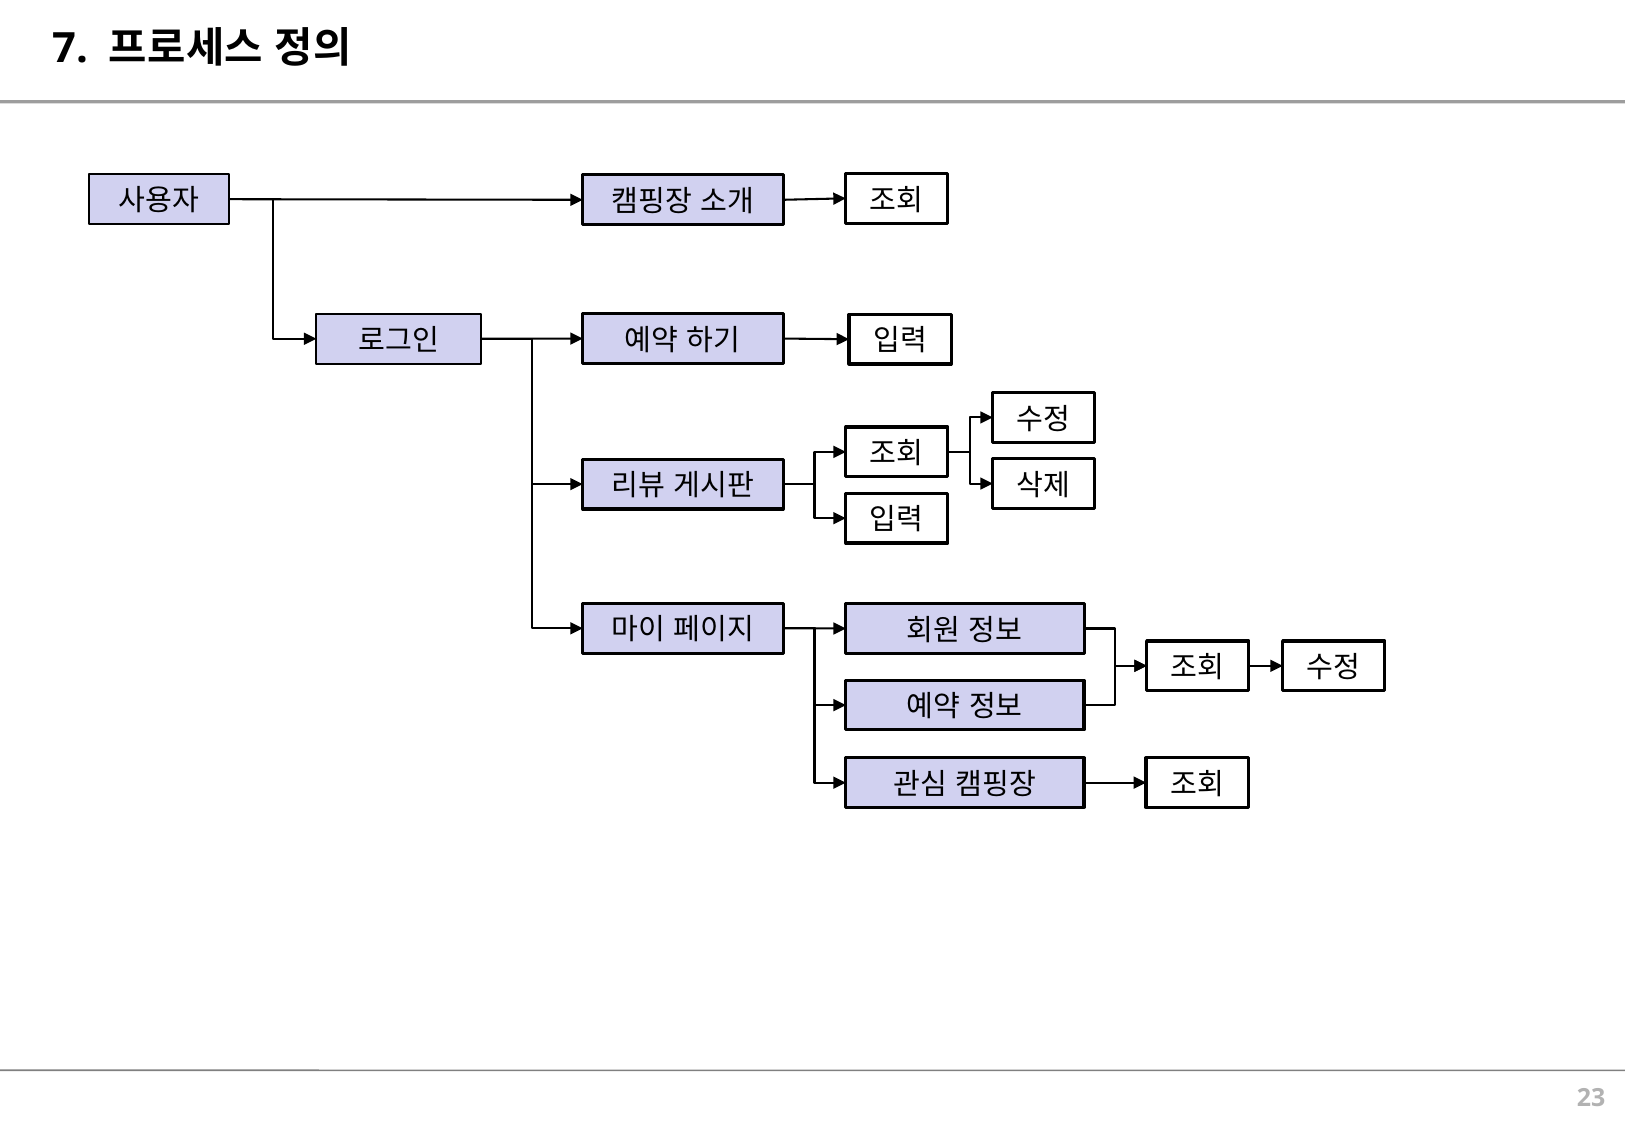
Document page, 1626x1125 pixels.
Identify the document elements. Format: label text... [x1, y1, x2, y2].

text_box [782, 451, 846, 485]
text_box 예약 하기 [582, 313, 784, 364]
text_box 삭제 [992, 458, 1095, 509]
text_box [947, 417, 994, 453]
text_box 리뷰 게시판 [587, 459, 777, 509]
text_box 사용자 [89, 174, 230, 224]
slide_number 22 [1254, 1074, 1621, 1122]
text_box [228, 199, 317, 340]
text_box 관심 캠핑장 [845, 757, 1084, 808]
text_box 조회 [1150, 640, 1249, 691]
text_box 수정 [1282, 640, 1385, 691]
text_box 회원 정보 [845, 603, 1085, 654]
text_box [1083, 673, 1147, 706]
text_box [481, 338, 583, 629]
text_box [782, 492, 846, 519]
text_box 조회 [1146, 757, 1249, 808]
text_box 마이 페이지 [582, 603, 784, 654]
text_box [947, 459, 994, 485]
text_box 조회 [845, 427, 942, 477]
text_box 입력 [848, 314, 952, 365]
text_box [1083, 628, 1147, 667]
text_box 예약 정보 [851, 680, 1085, 730]
text_box 입력 [845, 493, 948, 543]
text_box 수정 [992, 392, 1095, 443]
title 7. 프로세스 정의 [37, 13, 1602, 87]
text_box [782, 628, 846, 784]
text_box 조회 [845, 173, 948, 224]
text_box 로그인 [316, 313, 482, 364]
text_box 캠핑장 소개 [582, 174, 784, 225]
